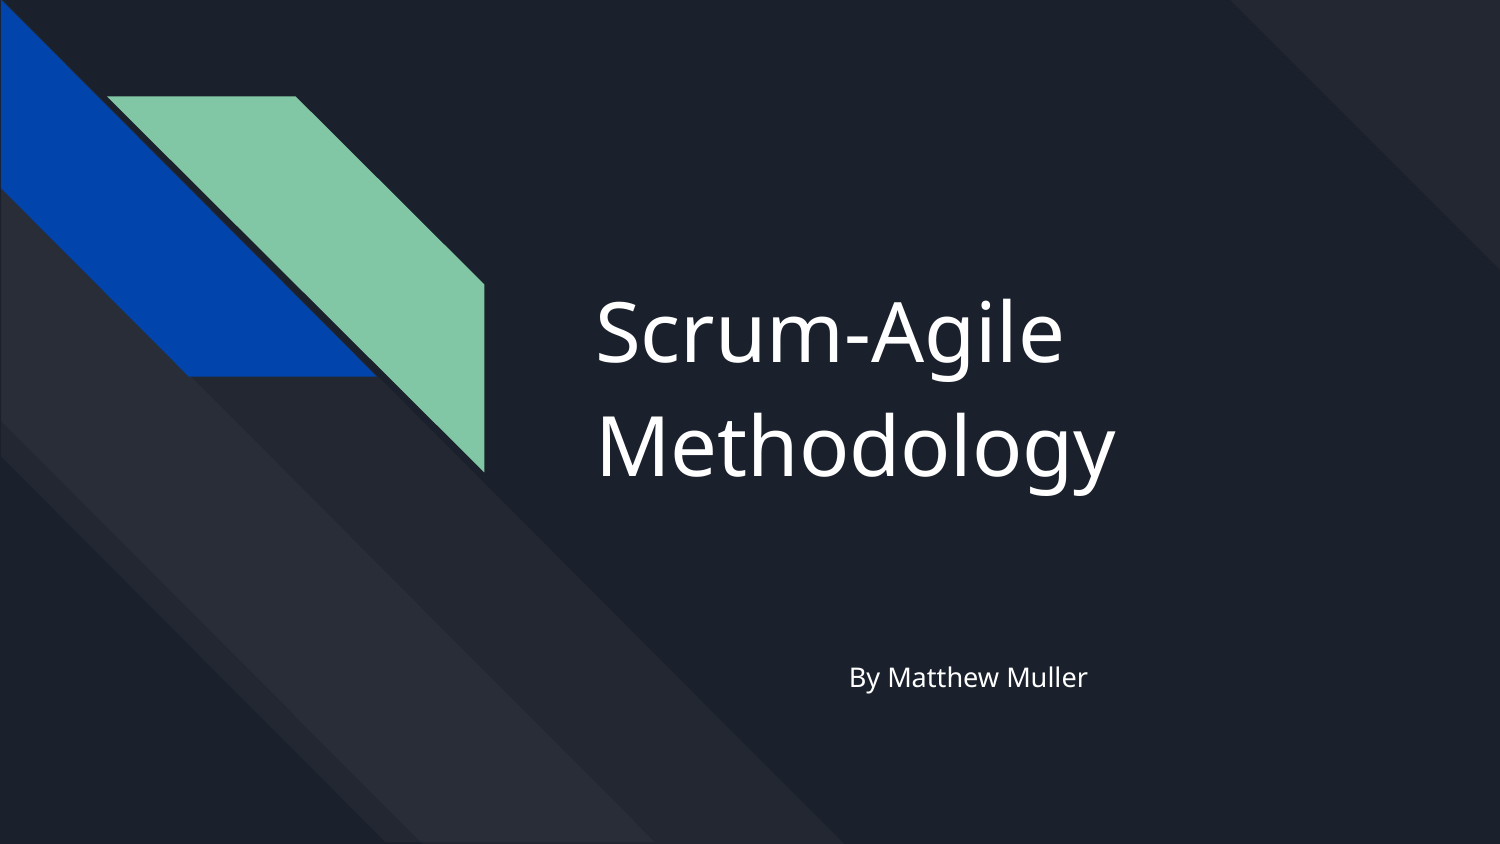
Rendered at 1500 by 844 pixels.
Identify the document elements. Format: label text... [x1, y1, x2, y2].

subtitle By Matthew Muller [833, 643, 1404, 727]
title Scrum-Agile Methodology [580, 258, 1404, 518]
